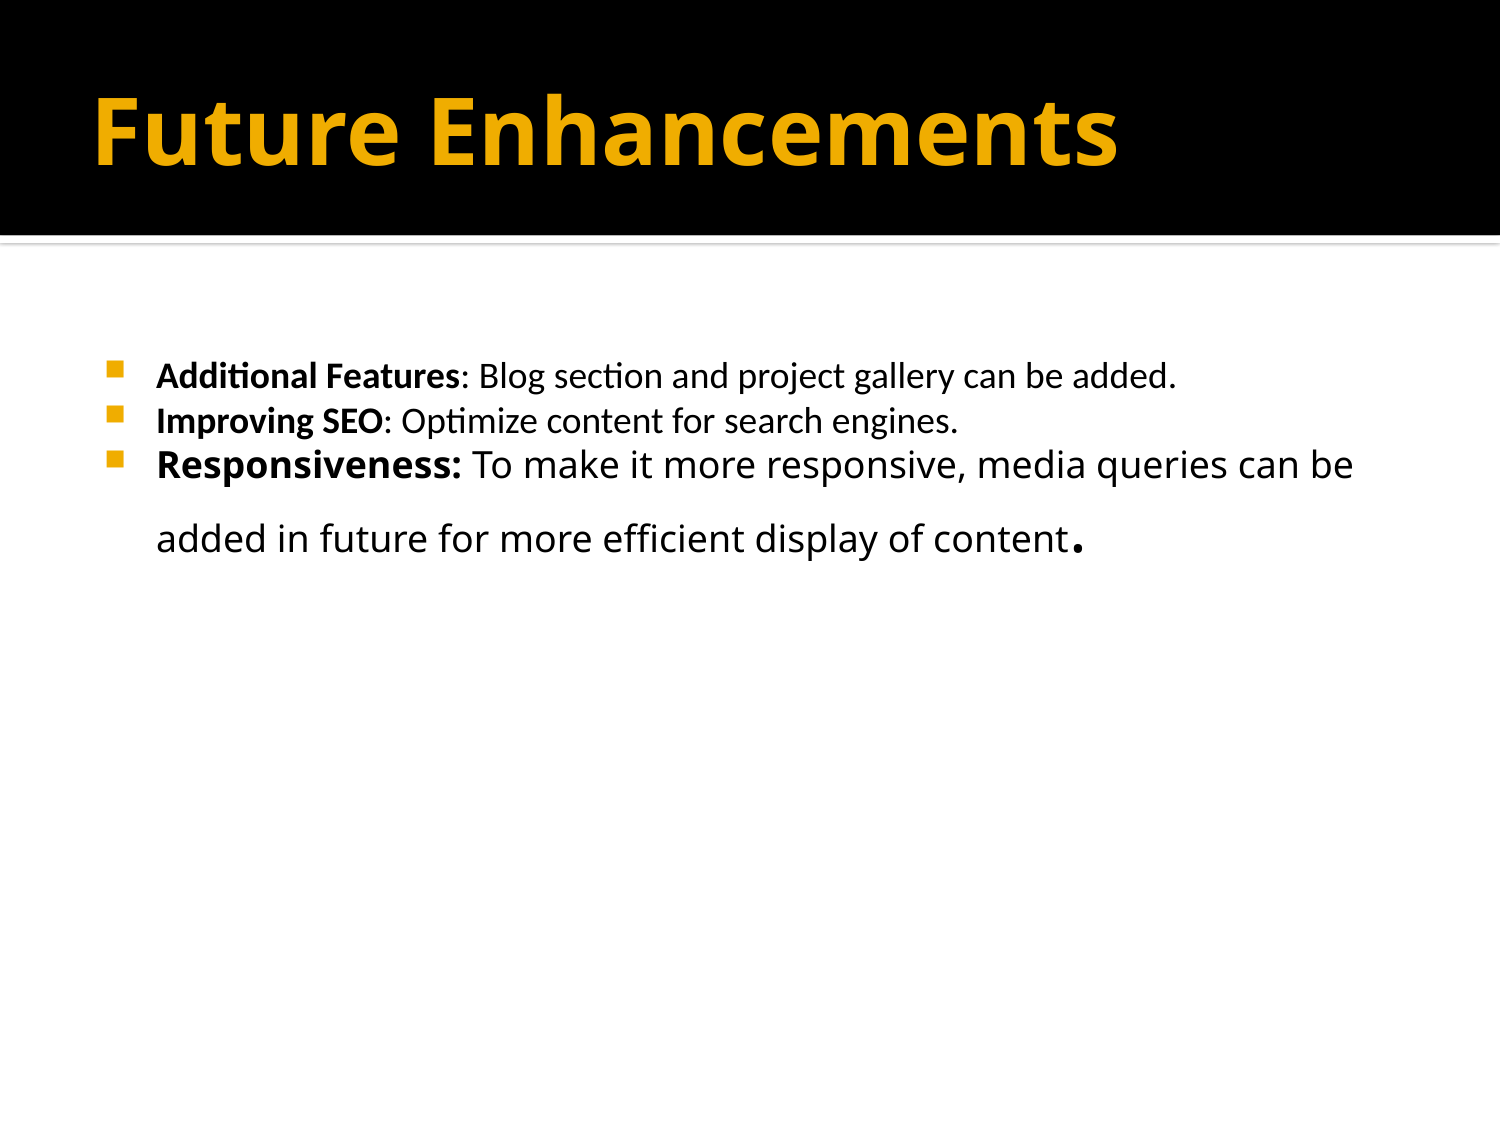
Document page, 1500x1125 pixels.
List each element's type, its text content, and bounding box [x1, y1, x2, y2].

list Additional Features: Blog section and project gallery can be added. Improving SEO: Optimize content for search engines. Responsiveness: To make it more responsive, media queries can be added in future for more efficient display of content. [75, 291, 1425, 1050]
title Future Enhancements [75, 25, 1425, 231]
